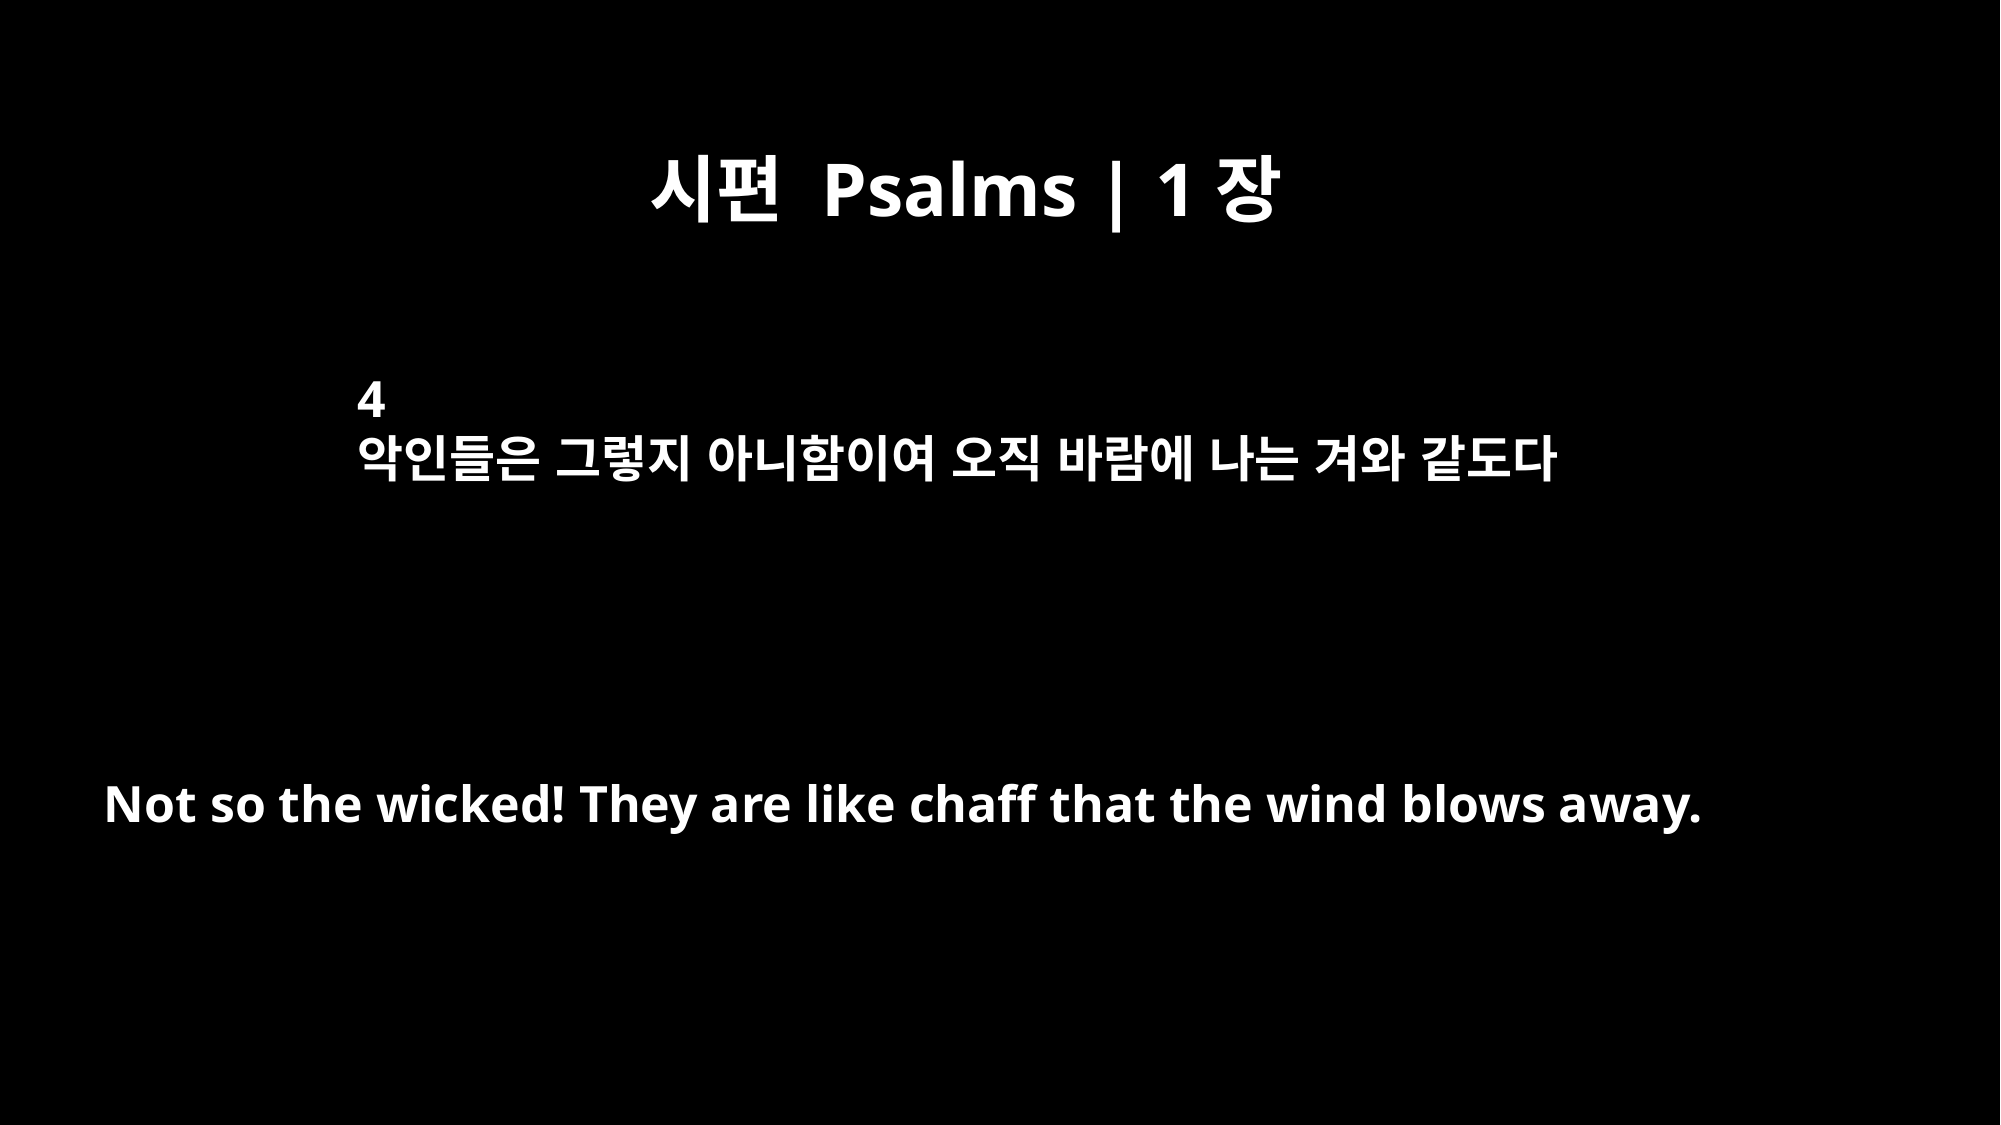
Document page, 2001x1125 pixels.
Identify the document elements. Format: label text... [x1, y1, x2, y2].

text_box 4 악인들은 그렇지 아니함이여 오직 바람에 나는 겨와 같도다 [342, 359, 1575, 495]
text_box 시편 Psalms | 1장 [634, 136, 1298, 239]
text_box Not so the wicked! They are like chaff that the wind blows away. [88, 764, 1719, 840]
